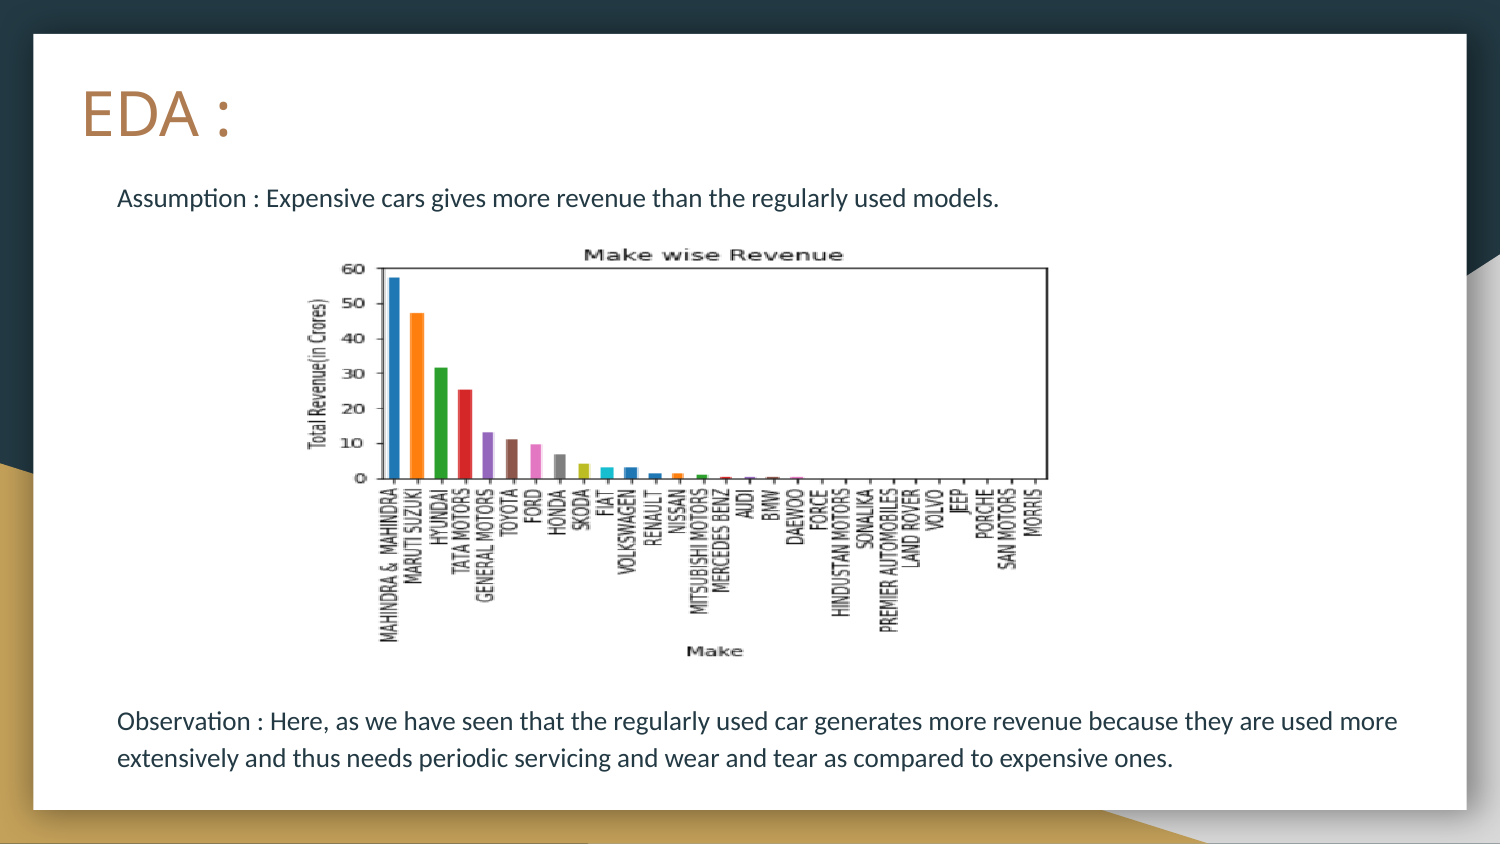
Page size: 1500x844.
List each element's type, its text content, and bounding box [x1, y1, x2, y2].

title EDA : [65, 59, 1297, 161]
list Assumption : Expensive cars gives more revenue than the regularly used models. Observation : Here, as we have seen that the regularly used car generates more revenue because they are used more extensively and thus needs periodic servicing and wear and tear as compared to expensive ones. [78, 160, 1429, 772]
picture [266, 237, 1080, 670]
